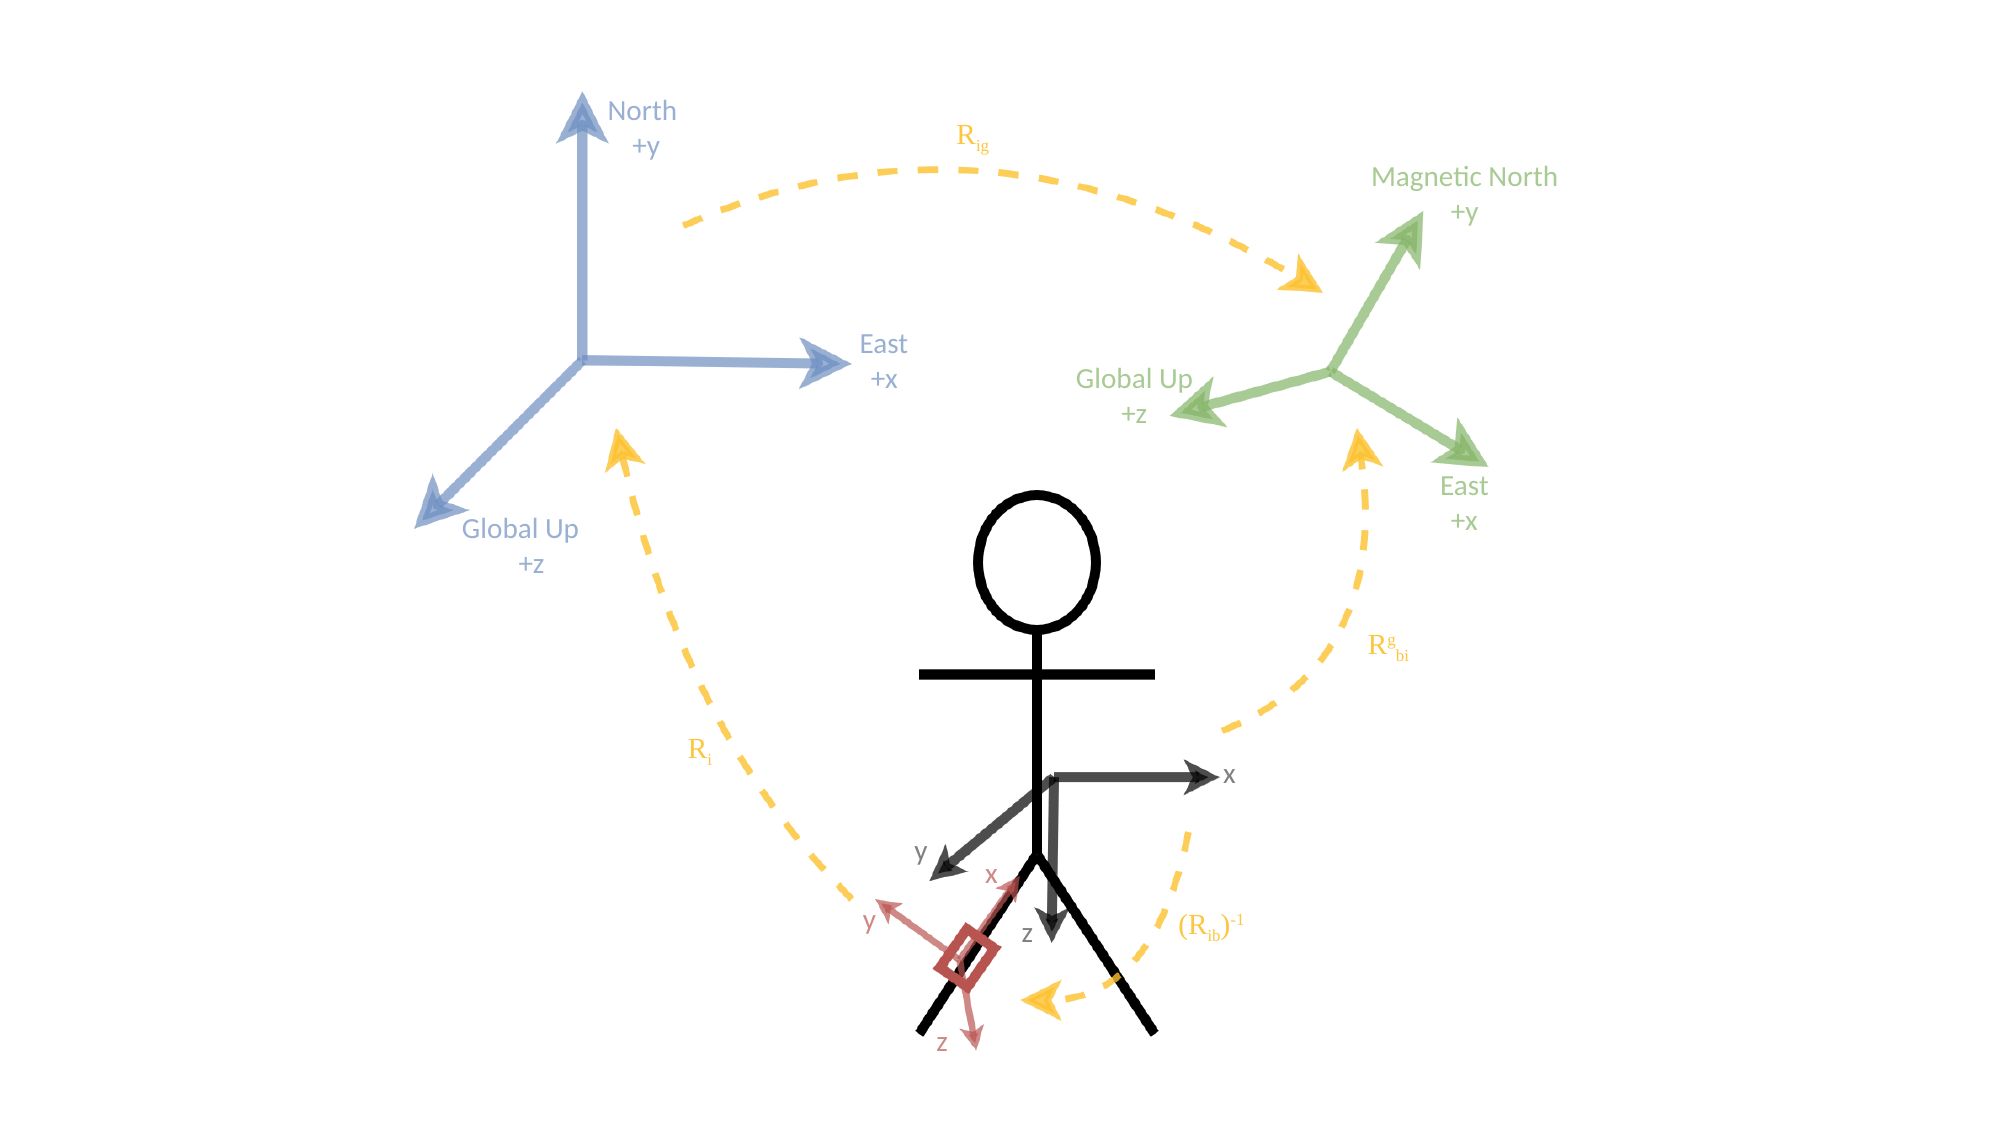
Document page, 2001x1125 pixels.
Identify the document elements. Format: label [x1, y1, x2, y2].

text_box [385, 62, 1614, 1066]
